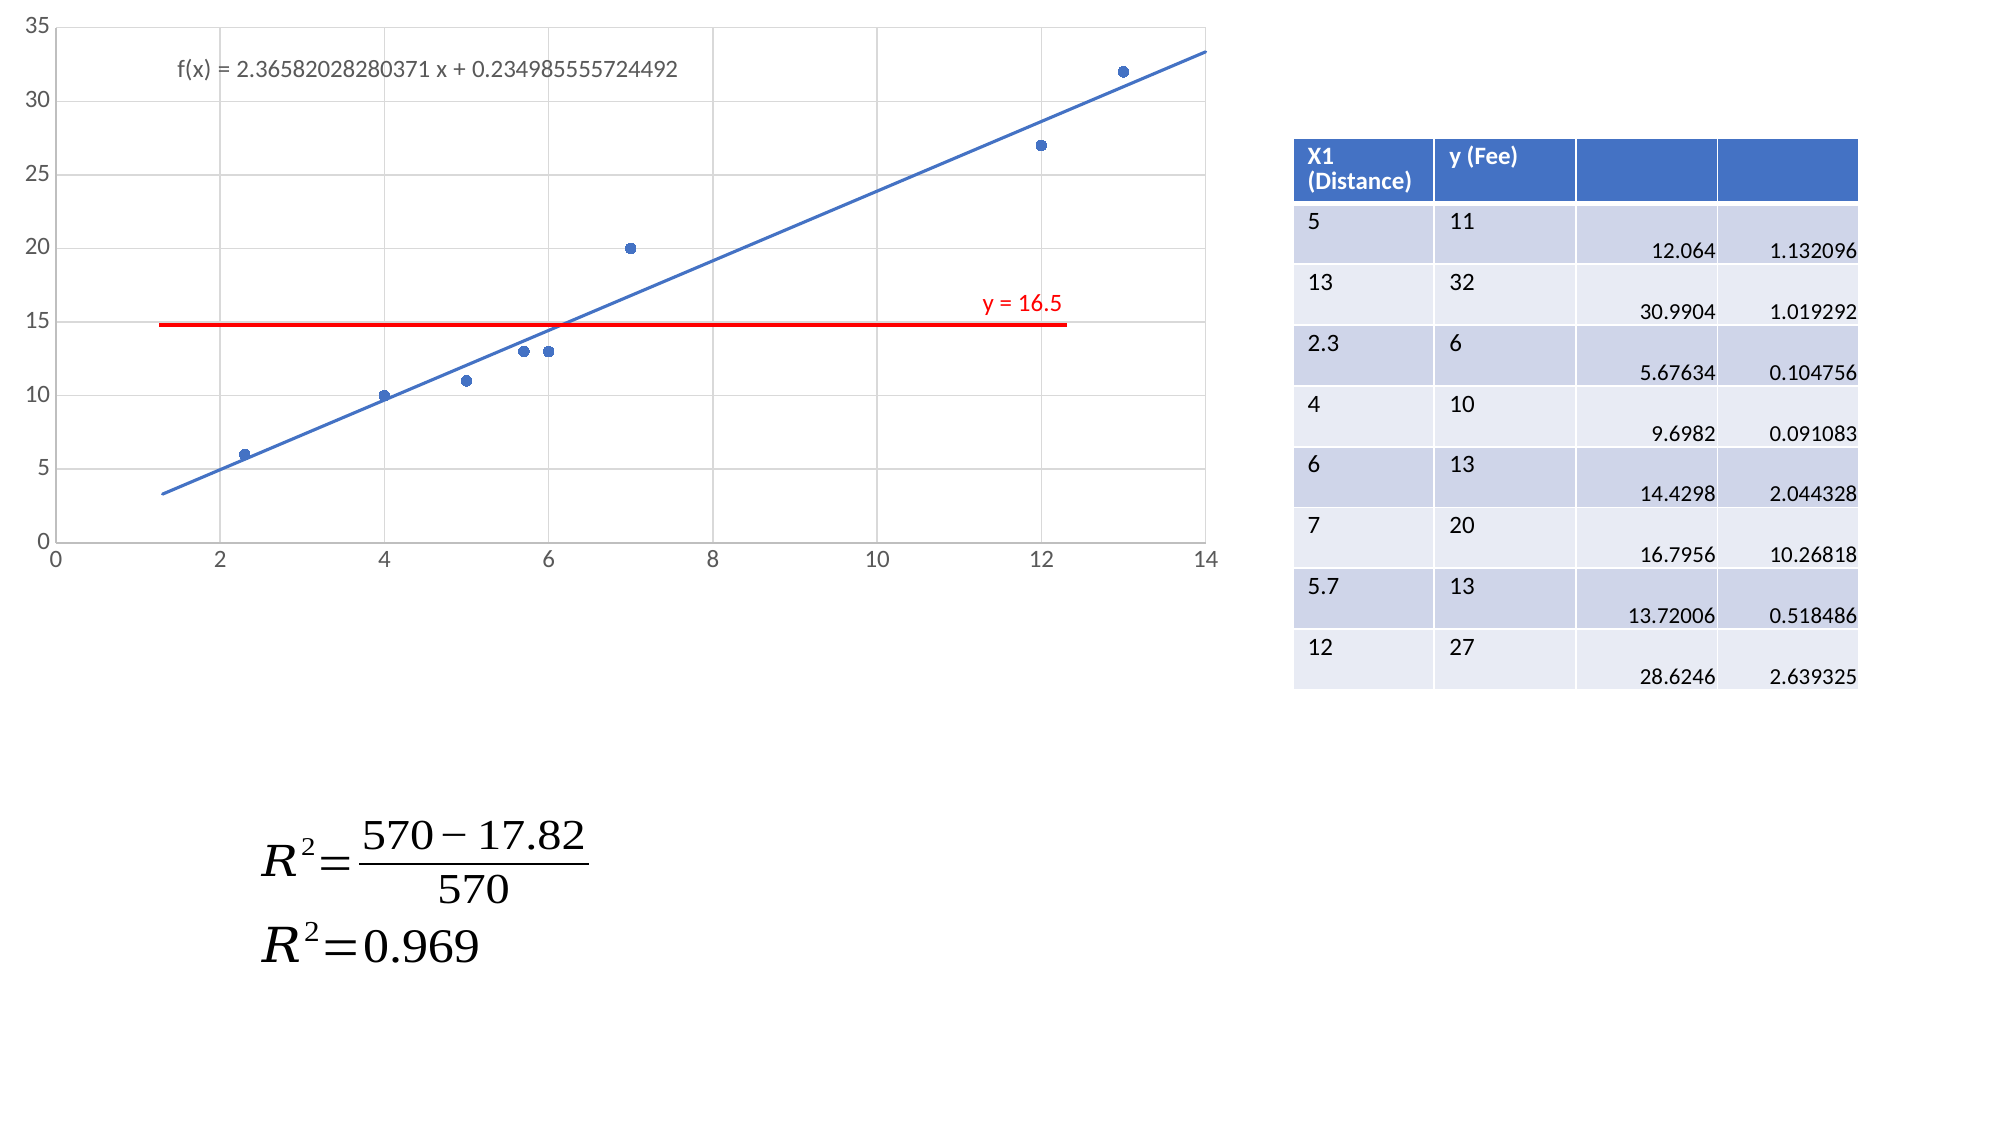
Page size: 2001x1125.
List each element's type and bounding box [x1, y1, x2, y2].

chart [0, 3, 1244, 586]
